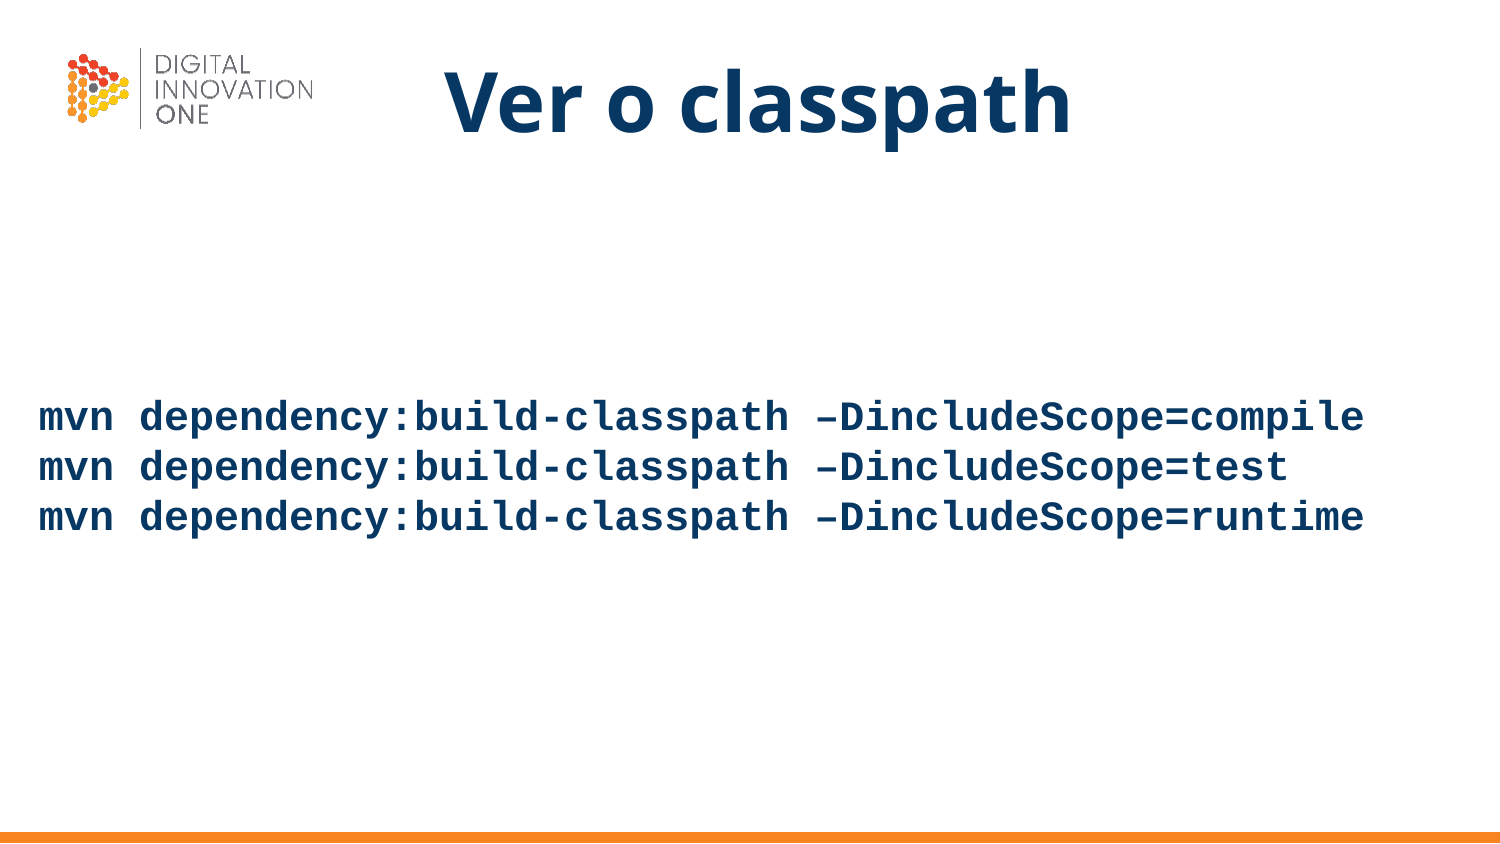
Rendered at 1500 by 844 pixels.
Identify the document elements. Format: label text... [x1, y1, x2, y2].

picture [50, 39, 331, 138]
text_box mvn dependency:build-classpath –DincludeScope=compile mvn dependency:build-classpath –DincludeScope=test mvn dependency:build-classpath –DincludeScope=runtime [11, 373, 1479, 590]
text_box [0, 832, 1500, 843]
text_box Ver o classpath [51, 50, 1449, 148]
